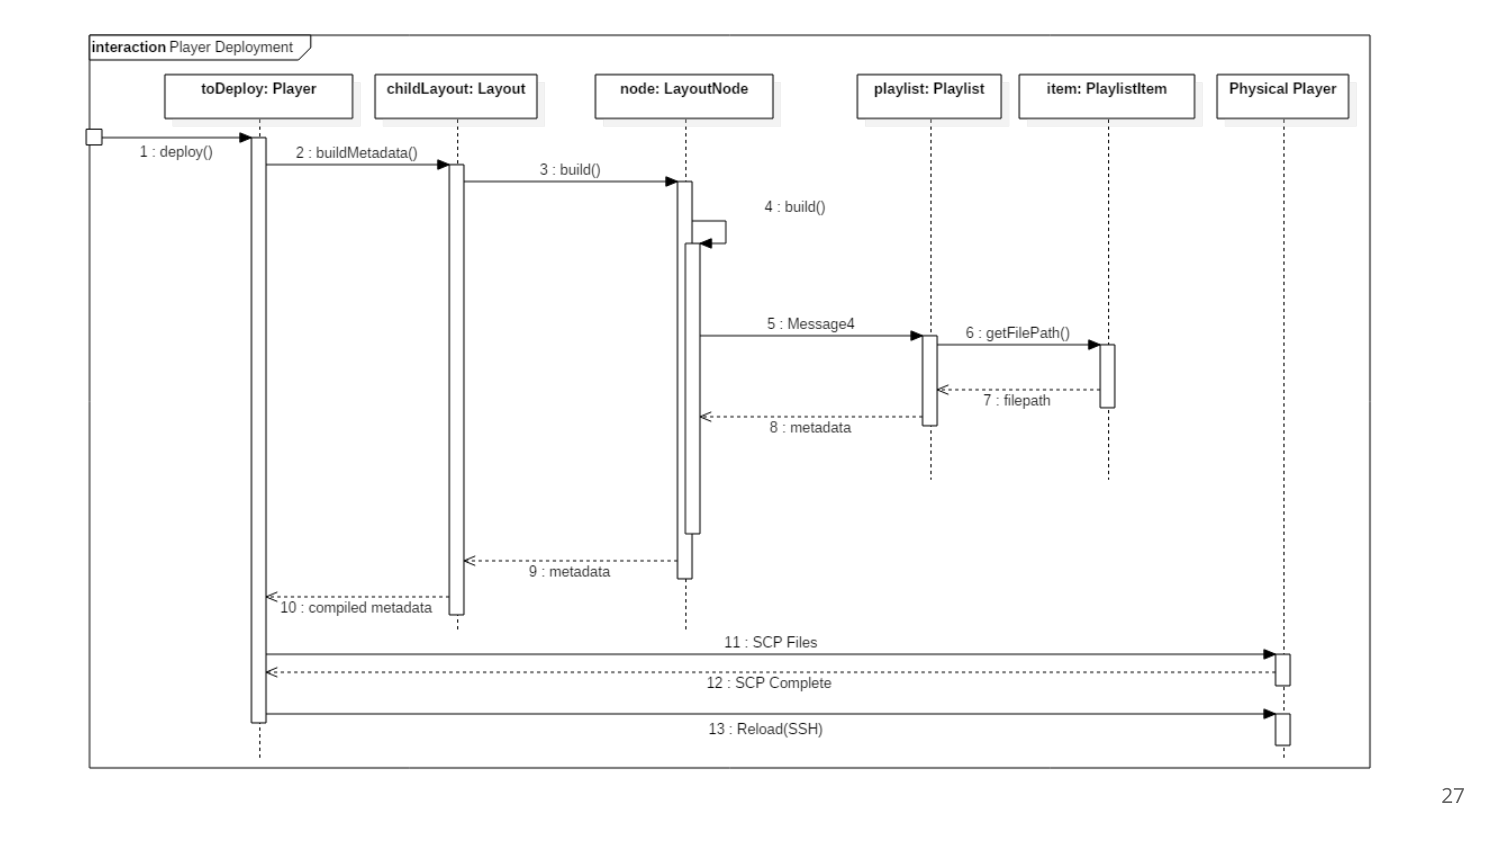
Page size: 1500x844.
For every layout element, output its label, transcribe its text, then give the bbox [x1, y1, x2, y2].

picture [74, 24, 1415, 814]
slide_number ‹#› [1389, 764, 1480, 830]
